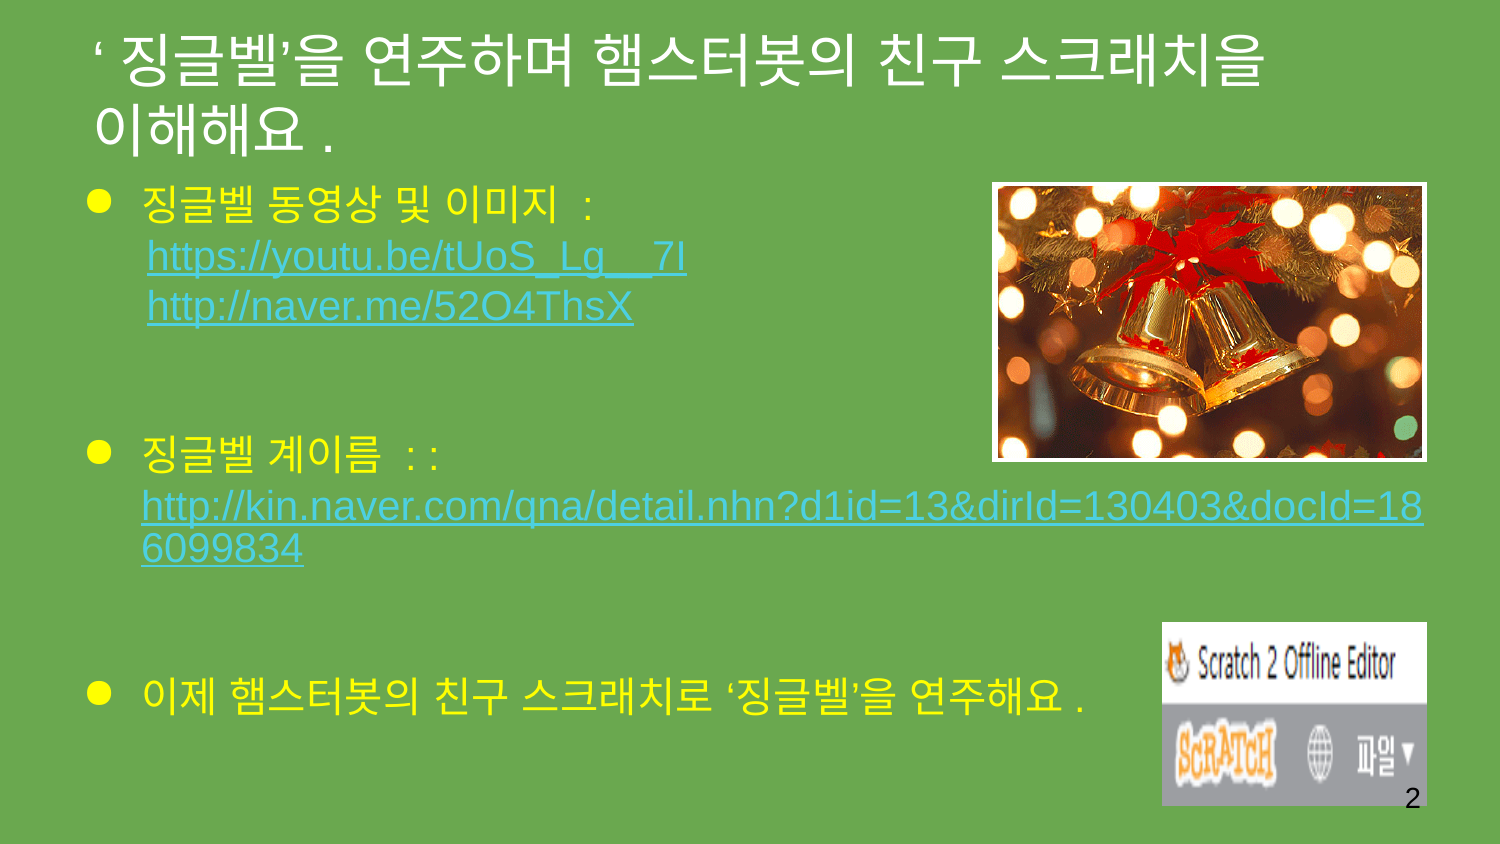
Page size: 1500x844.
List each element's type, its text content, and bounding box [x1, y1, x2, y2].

slide_number ‹#› [1389, 764, 1480, 830]
picture [1161, 622, 1427, 806]
list 징글벨 동영상 및 이미지 : https://youtu.be/tUoS_Lg__7I http://naver.me/52O4ThsX 징글벨 계이름 : :http://kin.naver.com/qna/detail.nhn?d1id=13&dirId=130403&docId=186099834 이제 햄스터봇의 친구 스크래치로 ‘징글벨’을 연주해요. [51, 164, 1449, 725]
title ‘징글벨’을 연주하며 햄스터봇의 친구 스크래치을 이해해요. [77, 8, 1427, 135]
picture [992, 181, 1427, 462]
